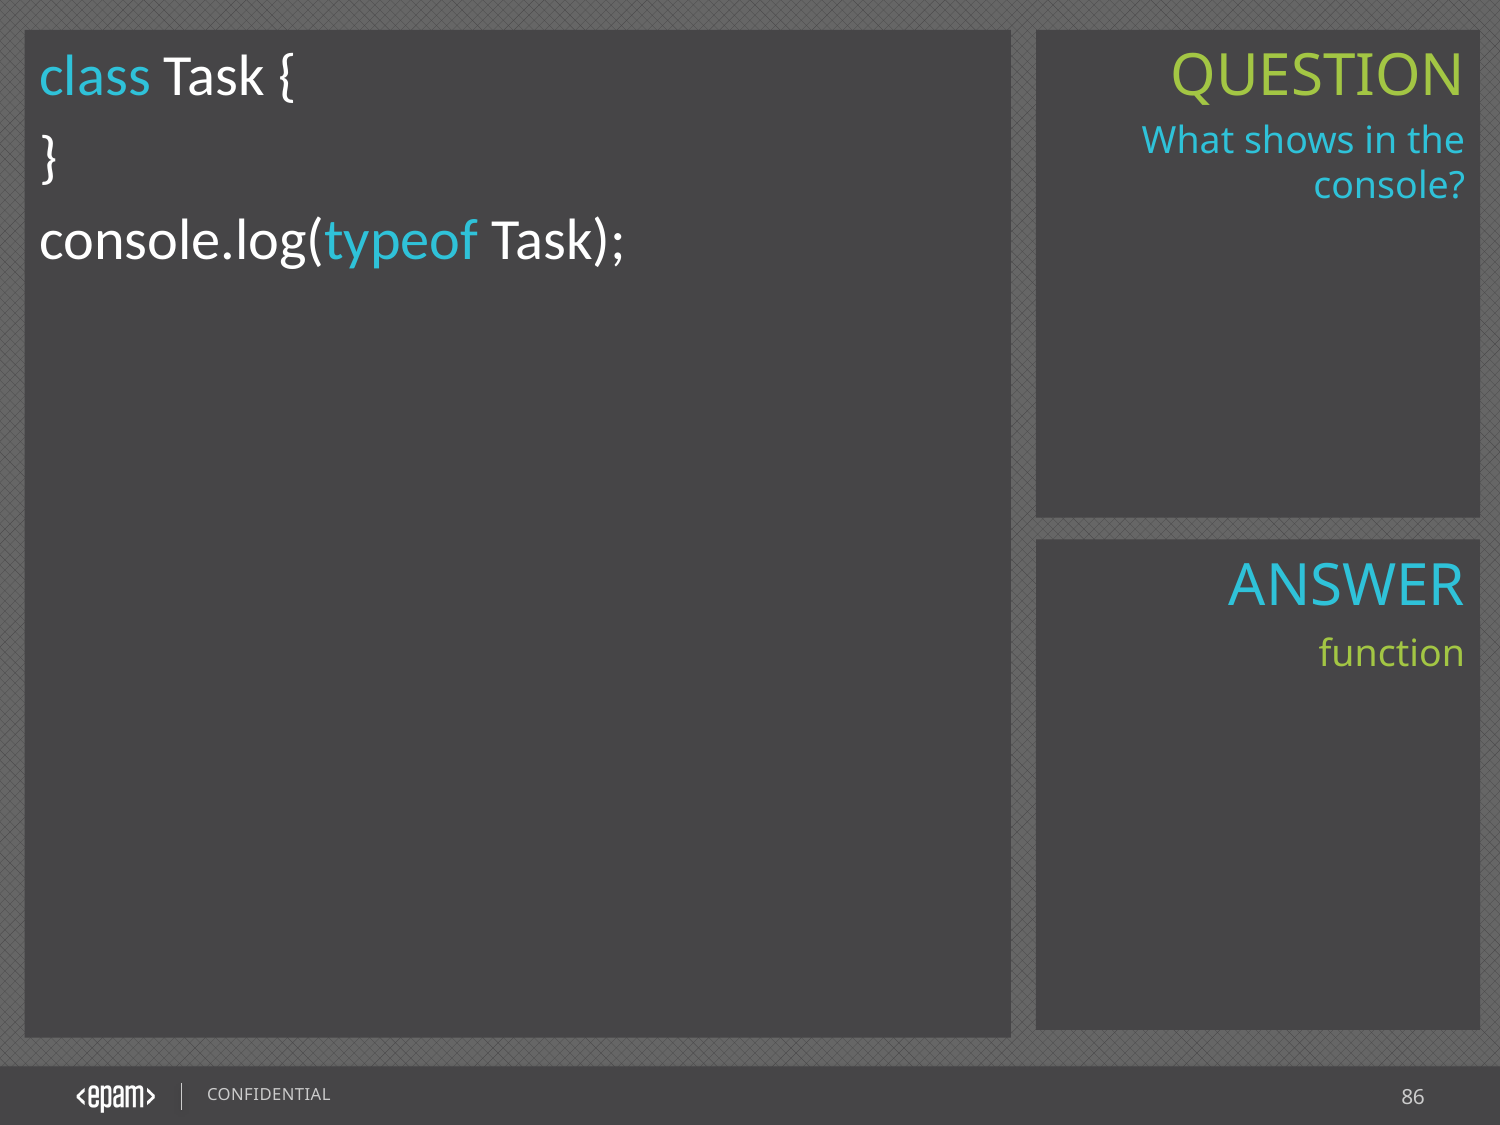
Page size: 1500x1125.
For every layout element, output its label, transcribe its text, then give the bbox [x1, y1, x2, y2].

list function [1035, 621, 1481, 1030]
list class Task { } console.log(typeof Task); [24, 29, 1011, 1038]
picture [76, 1085, 155, 1113]
list What shows in the console? [1035, 108, 1481, 518]
